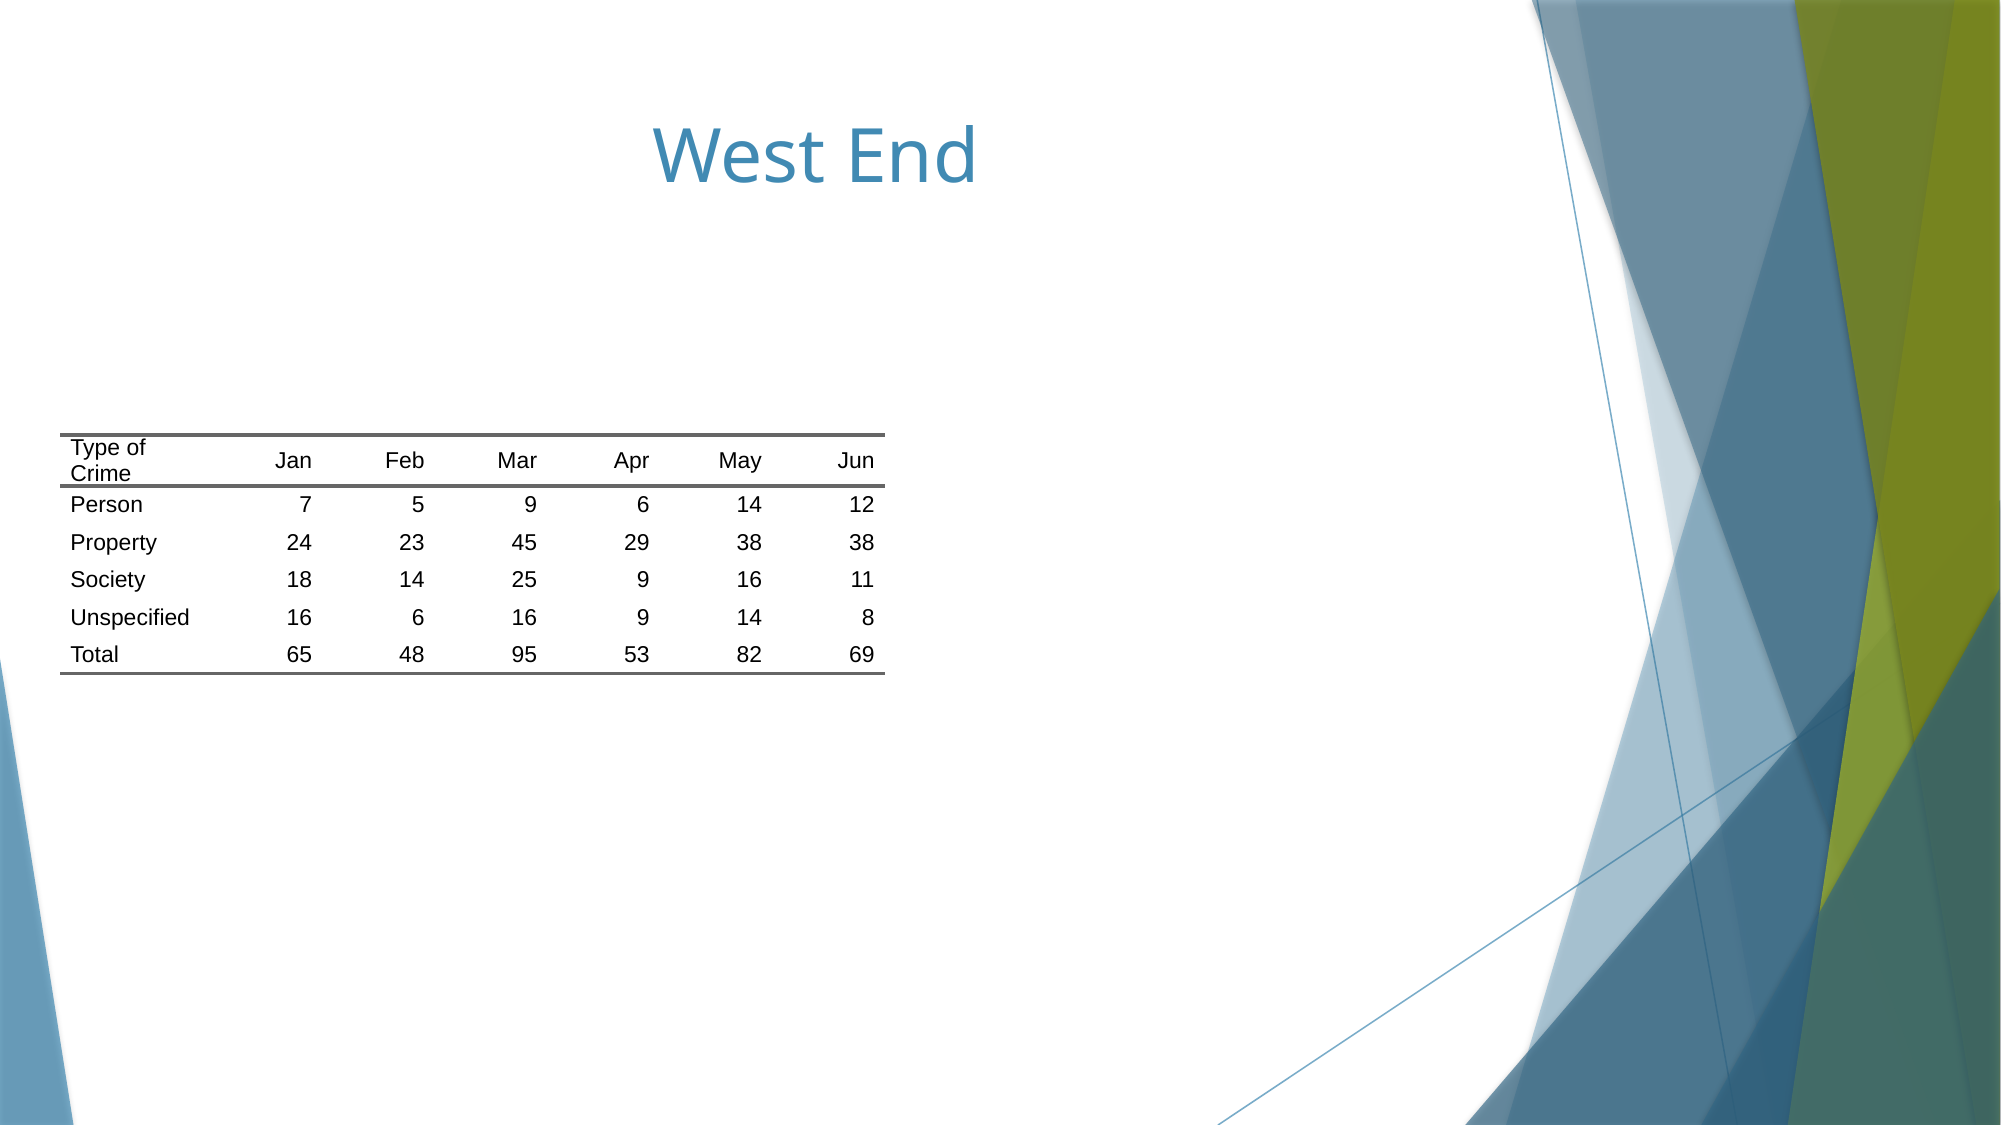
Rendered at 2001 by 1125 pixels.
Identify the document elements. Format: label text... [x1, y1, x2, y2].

table_cell 11 [773, 561, 885, 599]
table_cell 5 [323, 488, 435, 524]
table_cell 9 [435, 488, 548, 524]
table_header Feb [323, 437, 435, 484]
table_header Apr [548, 437, 660, 484]
table_cell 6 [548, 488, 660, 524]
table_header May [660, 437, 773, 484]
table_header Jan [210, 437, 323, 484]
table_cell Total [60, 636, 210, 672]
table_cell 16 [435, 599, 548, 636]
table_header Type of Crime [60, 437, 210, 484]
table_cell 25 [435, 561, 548, 599]
table_cell Property [60, 524, 210, 561]
table_cell 14 [323, 561, 435, 599]
table_cell 38 [773, 524, 885, 561]
table_cell 82 [660, 636, 773, 672]
table_cell 9 [548, 561, 660, 599]
table_cell Society [60, 561, 210, 599]
table_cell 12 [773, 488, 885, 524]
table_cell 38 [660, 524, 773, 561]
table_cell 18 [210, 561, 323, 599]
table_cell Person [60, 488, 210, 524]
table_cell 24 [210, 524, 323, 561]
table_cell 45 [435, 524, 548, 561]
table_cell 6 [323, 599, 435, 636]
table_cell 14 [660, 599, 773, 636]
table_cell 65 [210, 636, 323, 672]
table_cell 8 [773, 599, 885, 636]
table_cell 53 [548, 636, 660, 672]
table_cell 7 [210, 488, 323, 524]
table_cell Unspecified [60, 599, 210, 636]
table_cell 23 [323, 524, 435, 561]
title West End [111, 99, 1522, 317]
table_cell 14 [660, 488, 773, 524]
table_header Jun [773, 437, 885, 484]
table_cell 16 [210, 599, 323, 636]
table_cell 69 [773, 636, 885, 672]
table_header Mar [435, 437, 548, 484]
table_cell 95 [435, 636, 548, 672]
table_cell 48 [323, 636, 435, 672]
table_cell 29 [548, 524, 660, 561]
table_cell 9 [548, 599, 660, 636]
table_cell 16 [660, 561, 773, 599]
